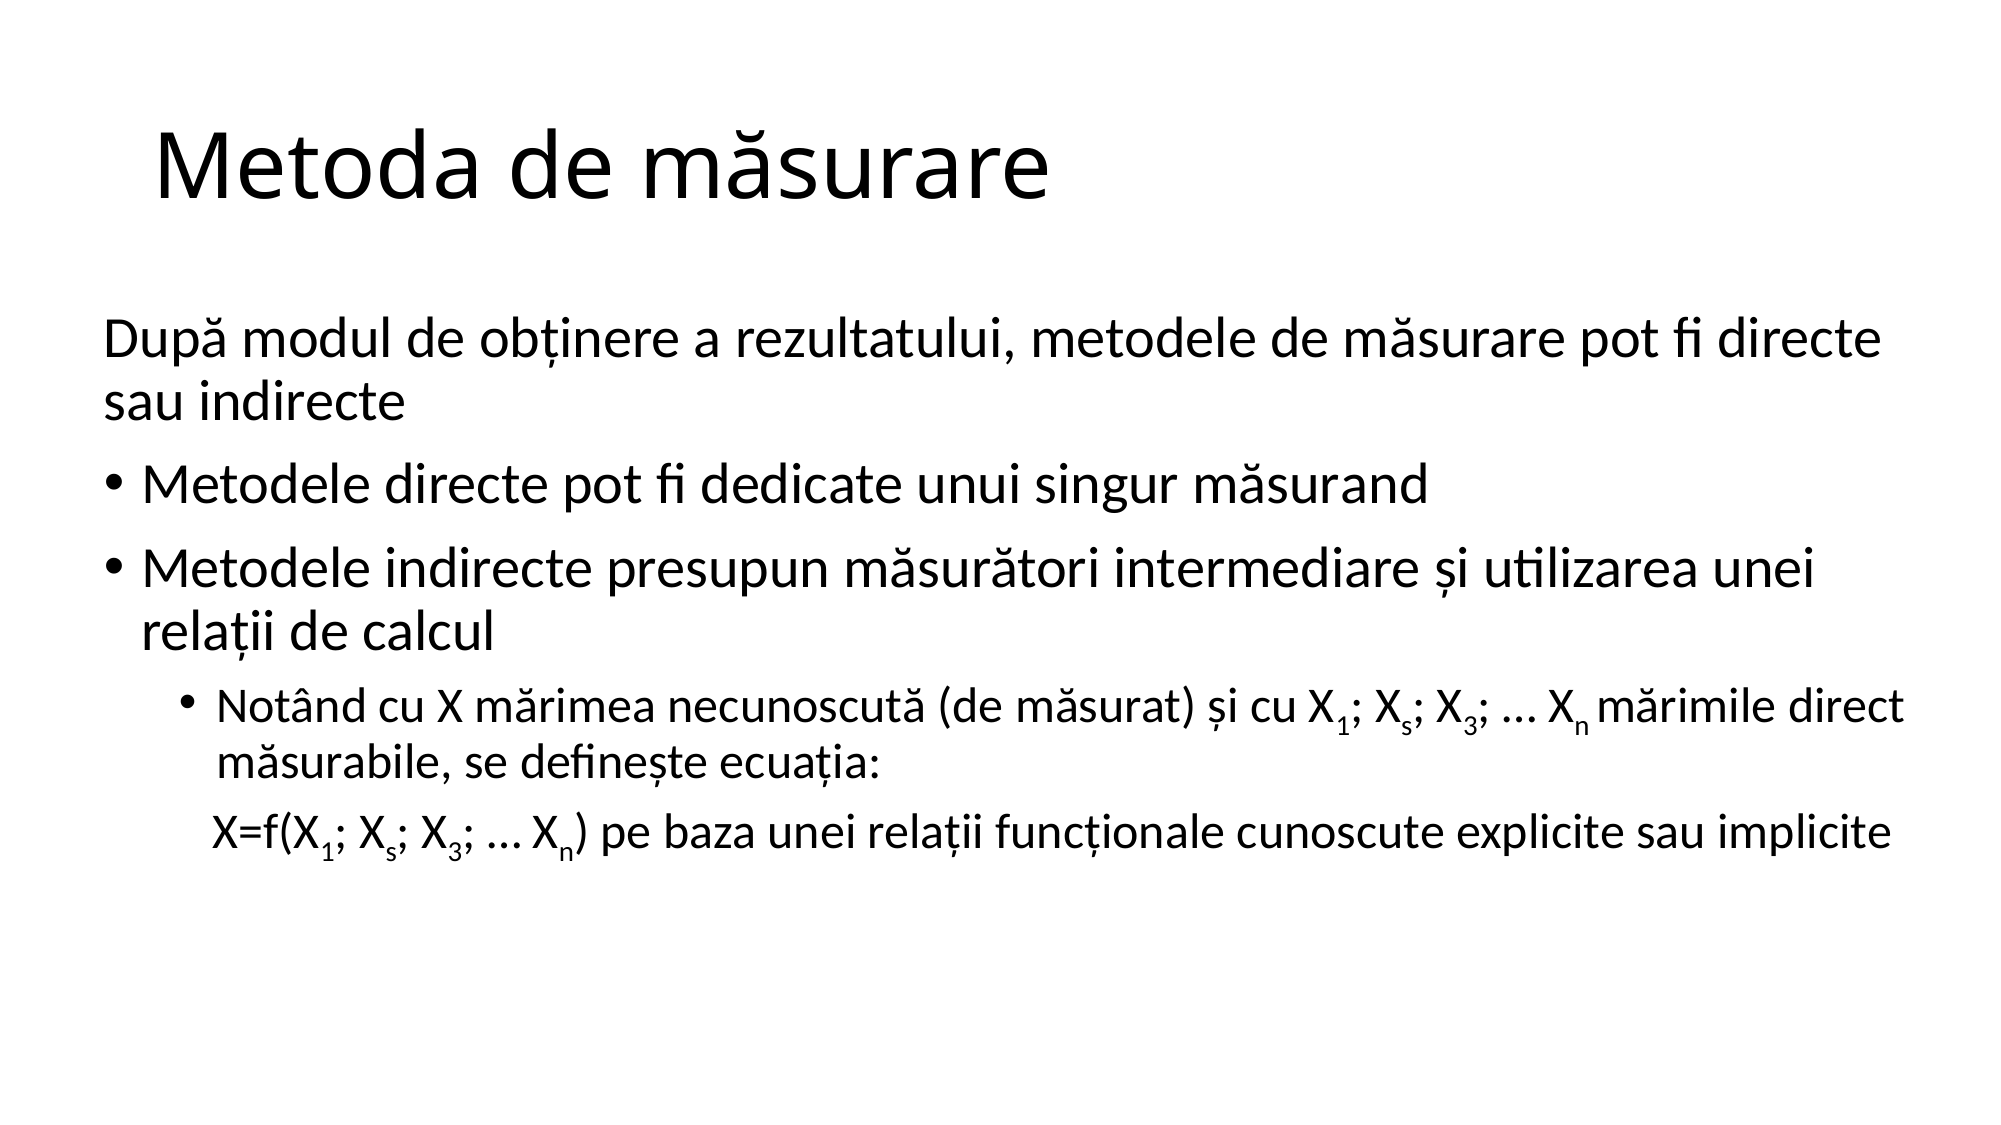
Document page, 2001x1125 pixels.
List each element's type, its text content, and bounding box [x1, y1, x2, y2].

list După modul de obținere a rezultatului, metodele de măsurare pot fi directe sau indirecte Metodele directe pot fi dedicate unui singur măsurand Metodele indirecte presupun măsurători intermediare și utilizarea unei relații de calcul Notând cu X mărimea necunoscută (de măsurat) și cu X1; Xs; X3; … Xn mărimile direct măsurabile, se definește ecuația: X=f(X1; Xs; X3; … Xn) pe baza unei relații funcționale cunoscute explicite sau implicite [88, 299, 1946, 1014]
title Metoda de măsurare [137, 59, 1863, 278]
